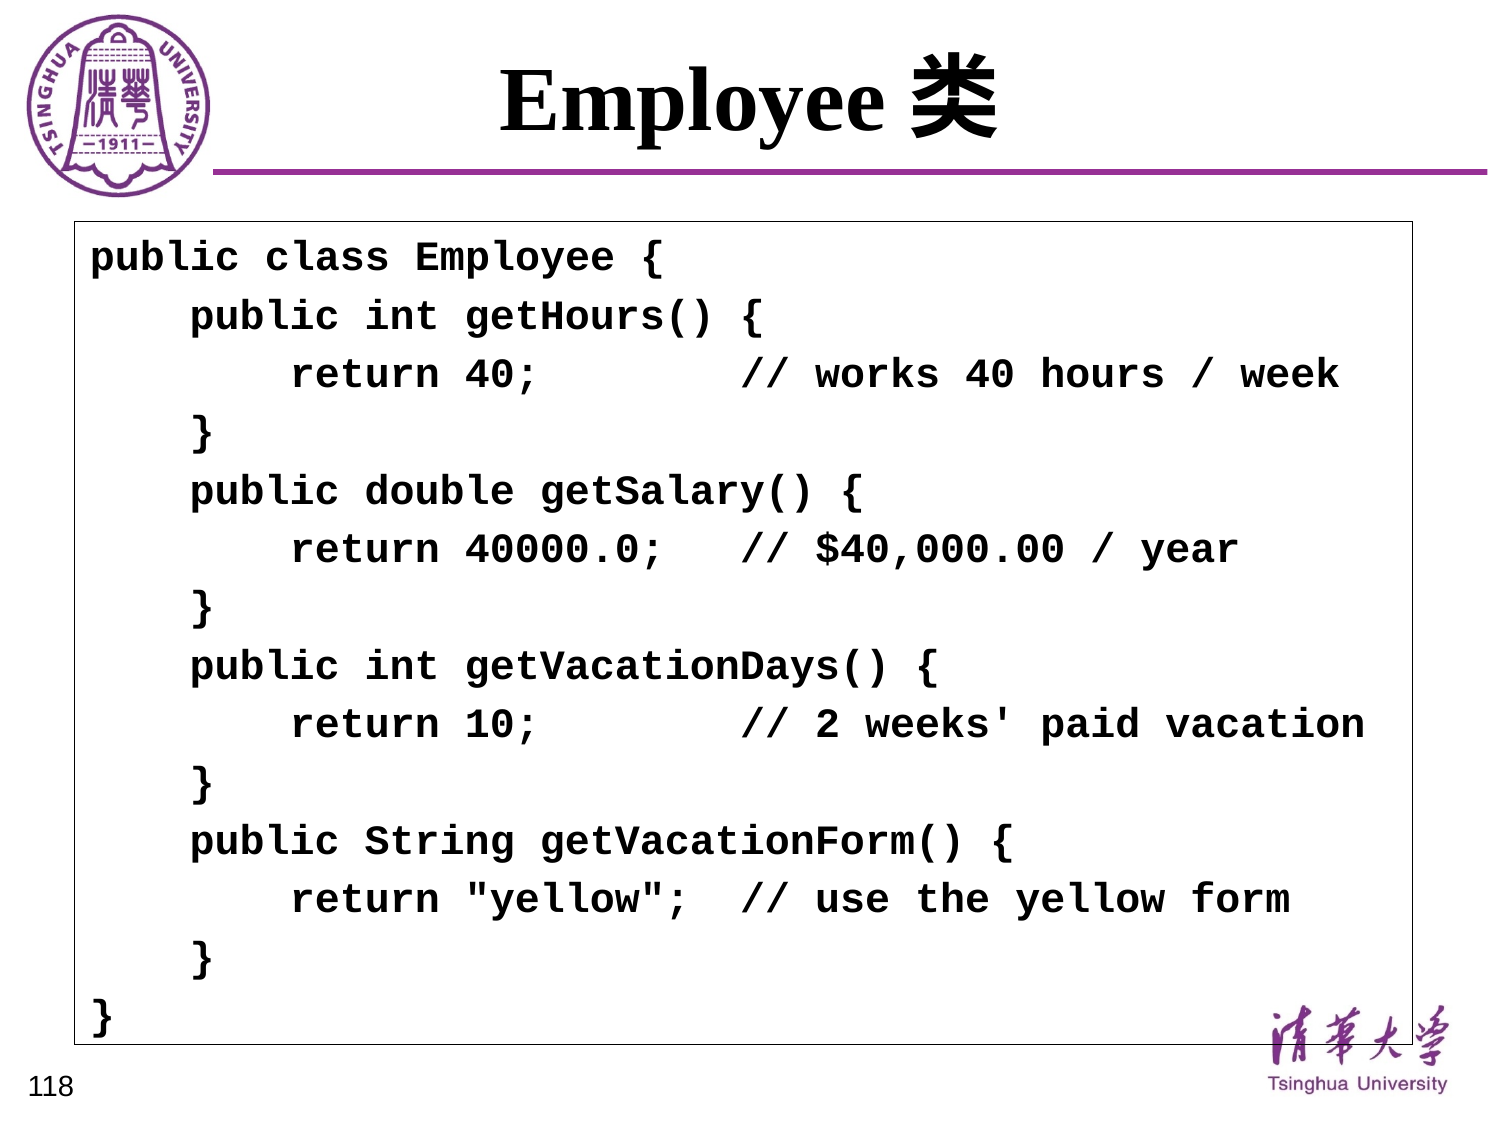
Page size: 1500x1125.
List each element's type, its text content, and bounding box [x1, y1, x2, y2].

picture [24, 12, 213, 37]
footer 118 [12, 1059, 176, 1125]
text_box public class Employee { public int getHours() { return 40; // works 40 hours / week } public double getSalary() { return 40000.0; // $40,000.00 / year } public int getVacationDays() { return 10; // 2 weeks' paid vacation } public String getVacationForm() { return "yellow"; // use the yellow form } } [74, 221, 1413, 1045]
title Employee类 [24, 37, 1476, 151]
picture [1262, 999, 1454, 1101]
picture [24, 151, 213, 200]
